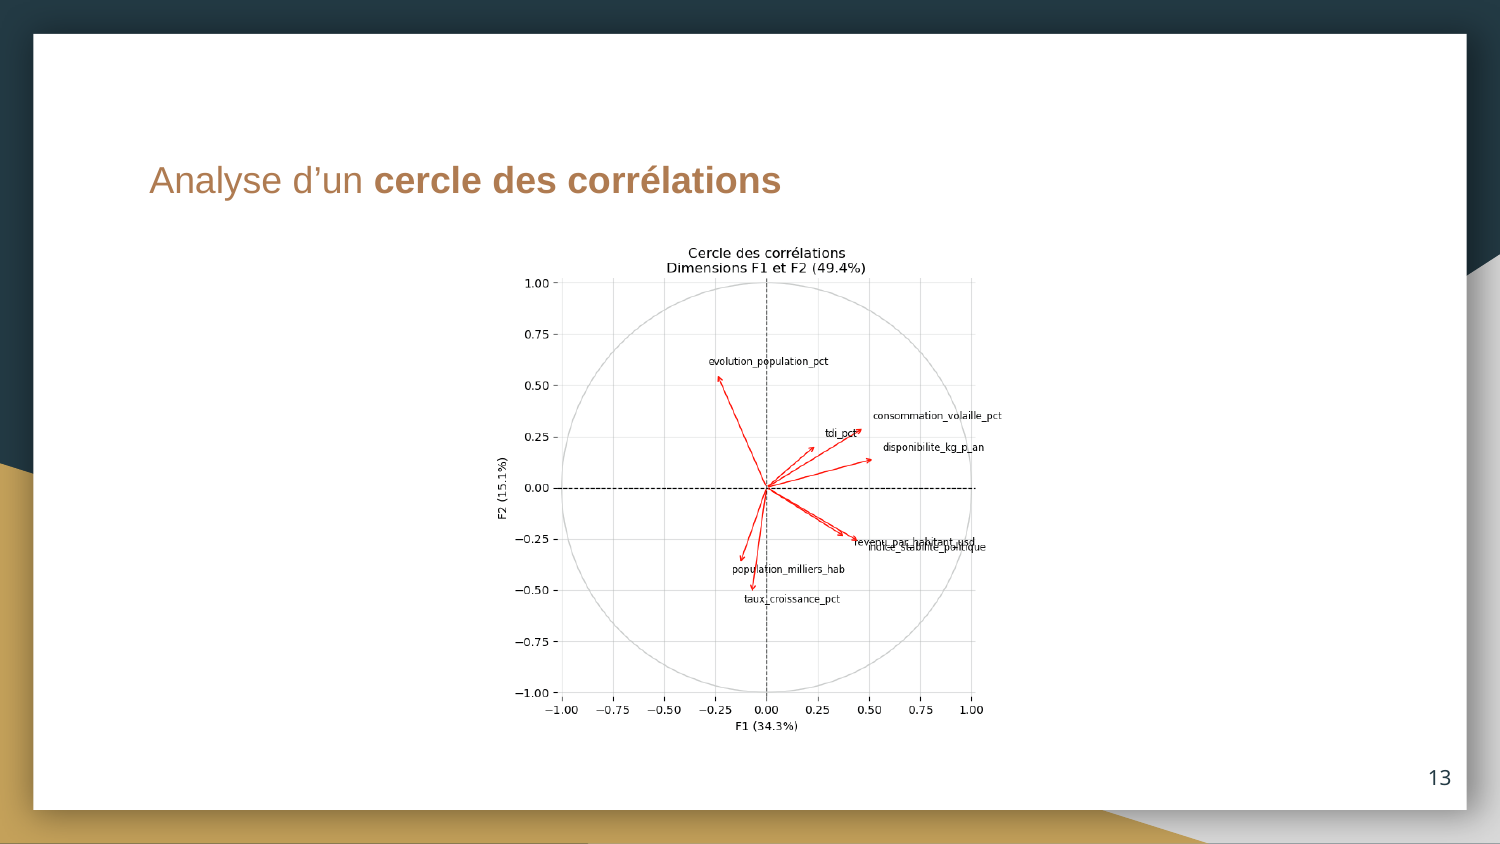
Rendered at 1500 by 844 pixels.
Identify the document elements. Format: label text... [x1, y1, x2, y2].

slide_number ‹#› [1376, 745, 1467, 810]
picture [491, 240, 1009, 740]
title Analyse d’un cercle des corrélations [134, 138, 1366, 296]
